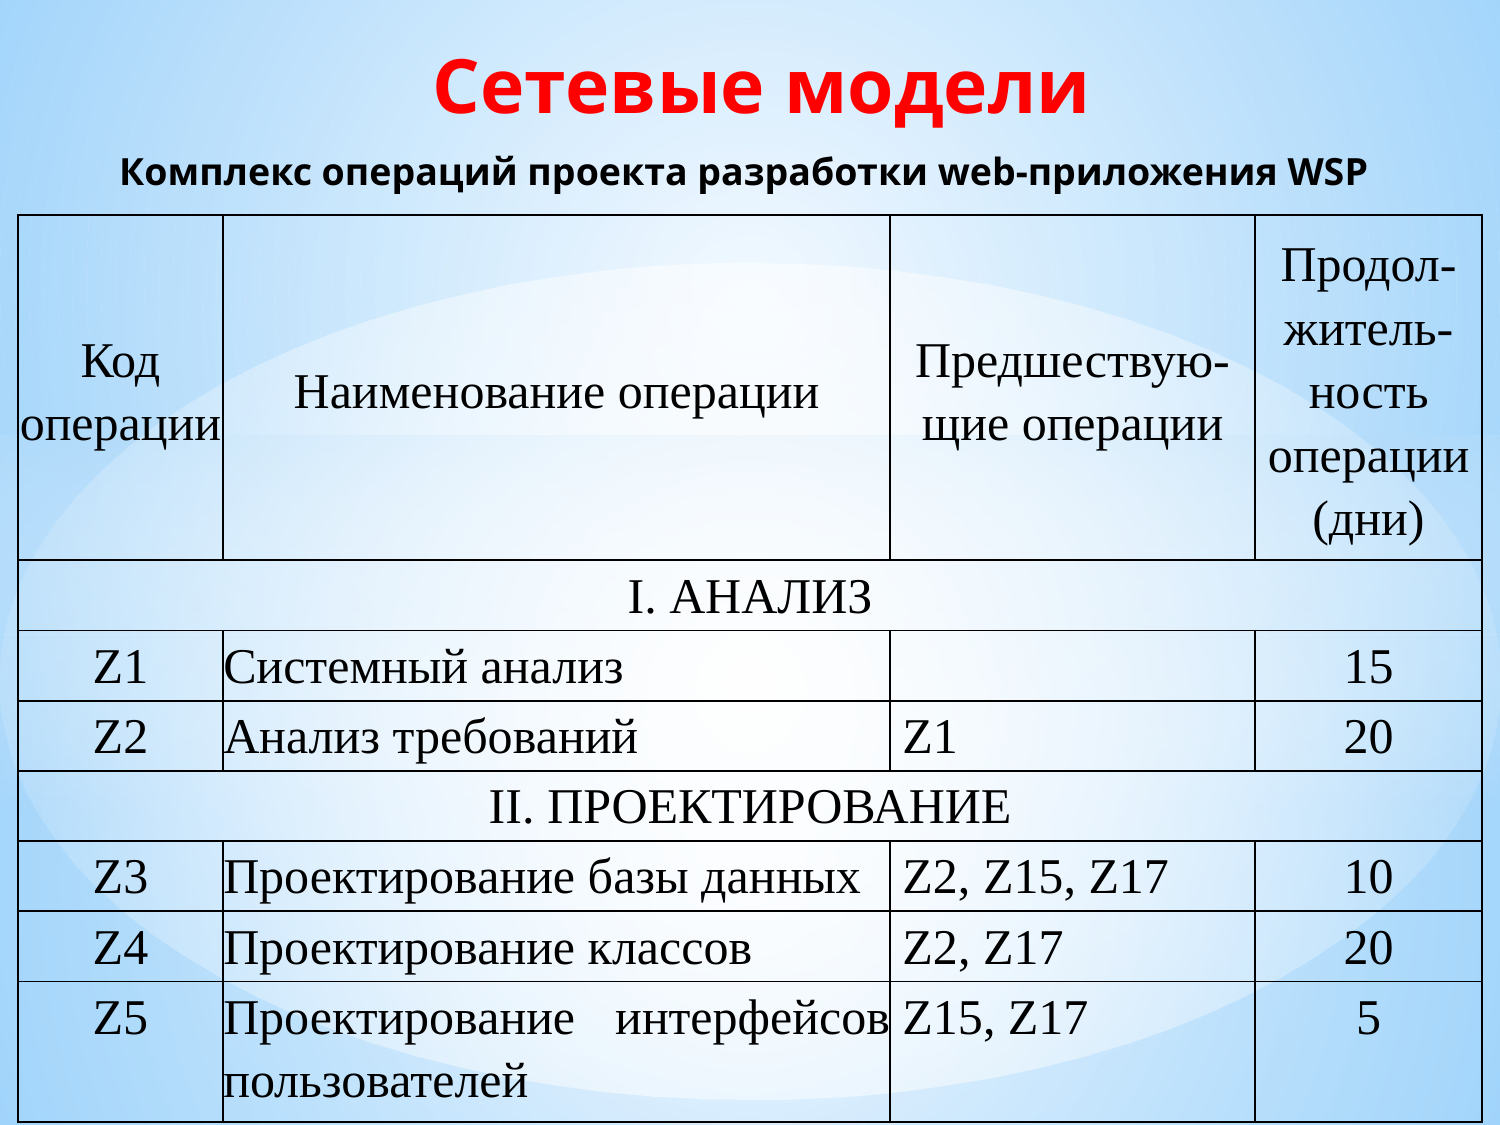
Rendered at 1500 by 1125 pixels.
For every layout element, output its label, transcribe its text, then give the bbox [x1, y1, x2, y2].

table_cell II. ПРОЕКТИРОВАНИЕ [19, 772, 1481, 840]
table_cell 15 [1256, 631, 1481, 700]
table_cell I. АНАЛИЗ [19, 561, 1481, 630]
table_cell Анализ требований [224, 702, 889, 770]
table_header Код операции [19, 216, 222, 559]
table_header Предшествую-щие операции [891, 216, 1254, 559]
table_cell Z1 [19, 631, 222, 700]
table_cell Z2, Z15, Z17 [891, 842, 1254, 910]
table_header Наименование операции [224, 216, 889, 559]
text_box Сетевые модели [41, 30, 1483, 136]
table_cell Z5 [19, 982, 222, 1121]
table_cell Системный анализ [224, 631, 889, 700]
text_box Комплекс операций проекта разработки web-приложения WSP [41, 140, 1447, 200]
table_cell 20 [1256, 702, 1481, 770]
table_cell 10 [1256, 842, 1481, 910]
table_cell Z3 [19, 842, 222, 910]
table_header Продол-житель-ность операции (дни) [1256, 216, 1481, 559]
table_cell 5 [1256, 982, 1481, 1121]
table_cell [891, 631, 1254, 700]
table_cell Z4 [19, 912, 222, 981]
table_cell 20 [1256, 912, 1481, 981]
table_cell Z1 [891, 702, 1254, 770]
table_cell Проектирование интерфейсов пользователей [224, 982, 889, 1121]
table_cell Z2, Z17 [891, 912, 1254, 981]
table_cell Z15, Z17 [891, 982, 1254, 1121]
table_cell Проектирование классов [224, 912, 889, 981]
table_cell Проектирование базы данных [224, 842, 889, 910]
table_cell Z2 [19, 702, 222, 770]
